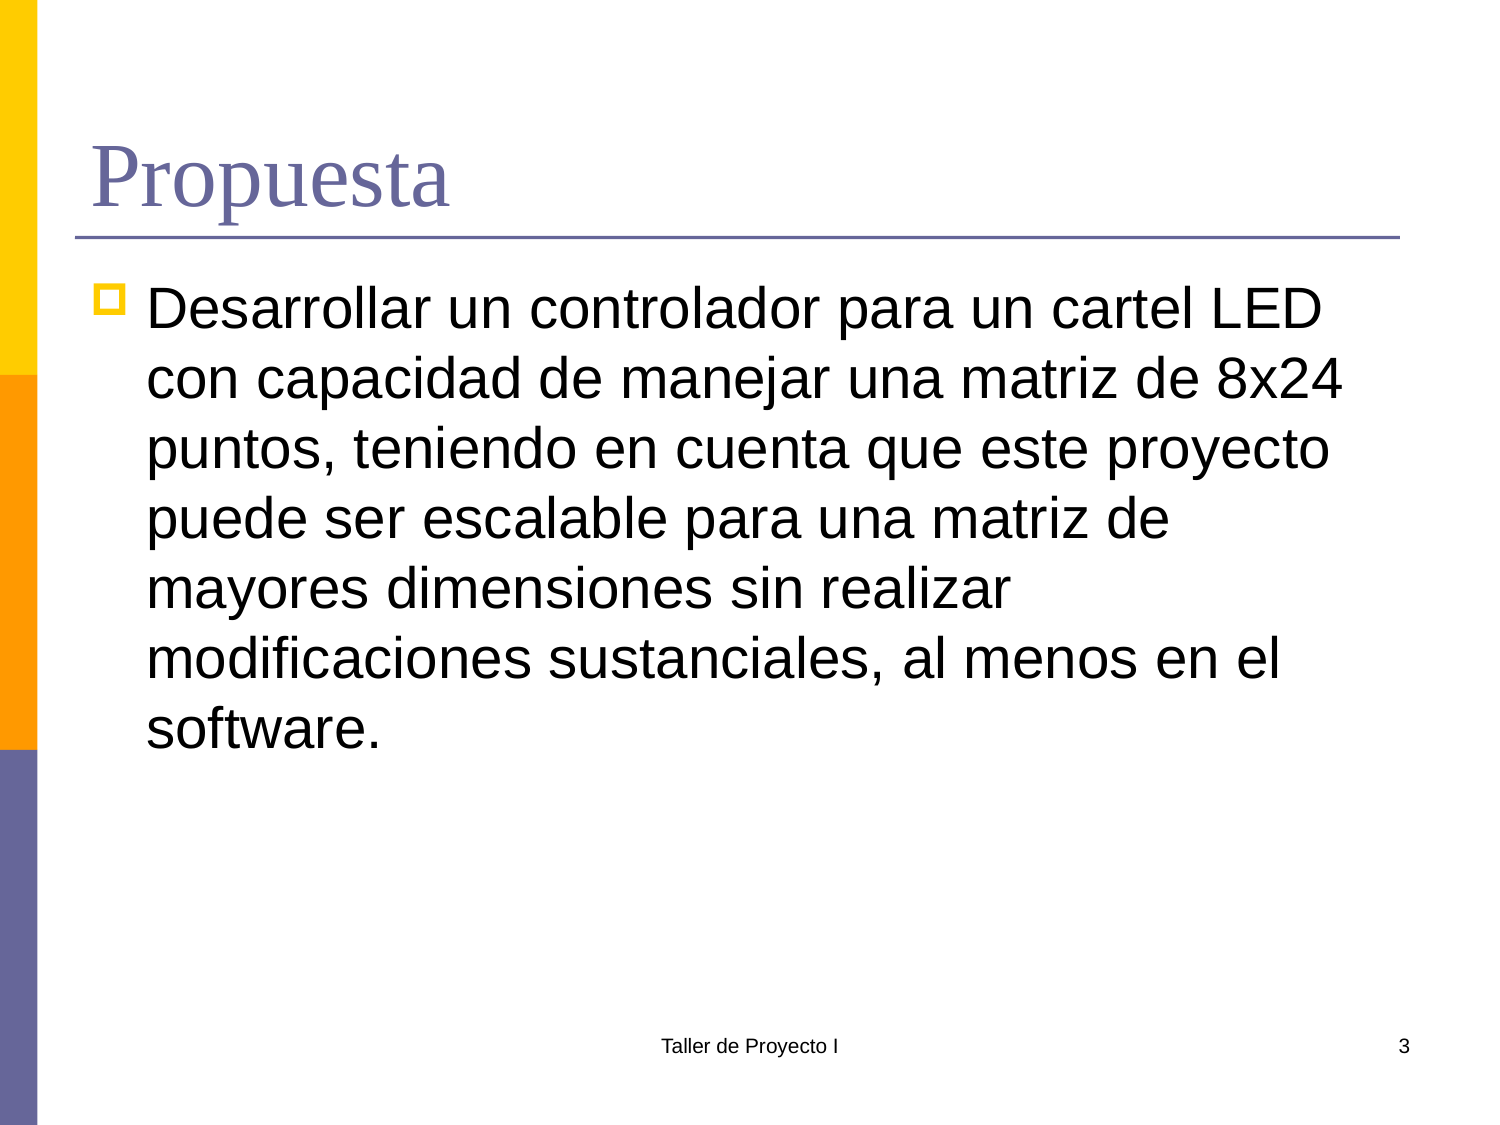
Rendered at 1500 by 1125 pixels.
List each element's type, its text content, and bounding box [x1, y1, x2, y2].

footer Taller de Proyecto I [512, 1025, 988, 1100]
list Desarrollar un controlador para un cartel LED con capacidad de manejar una matriz de 8x24 puntos, teniendo en cuenta que este proyecto puede ser escalable para una matriz de mayores dimensiones sin realizar modificaciones sustanciales, al menos en el software. [75, 262, 1425, 1006]
title Propuesta [75, 45, 1425, 233]
slide_number 3 [1074, 1025, 1425, 1100]
